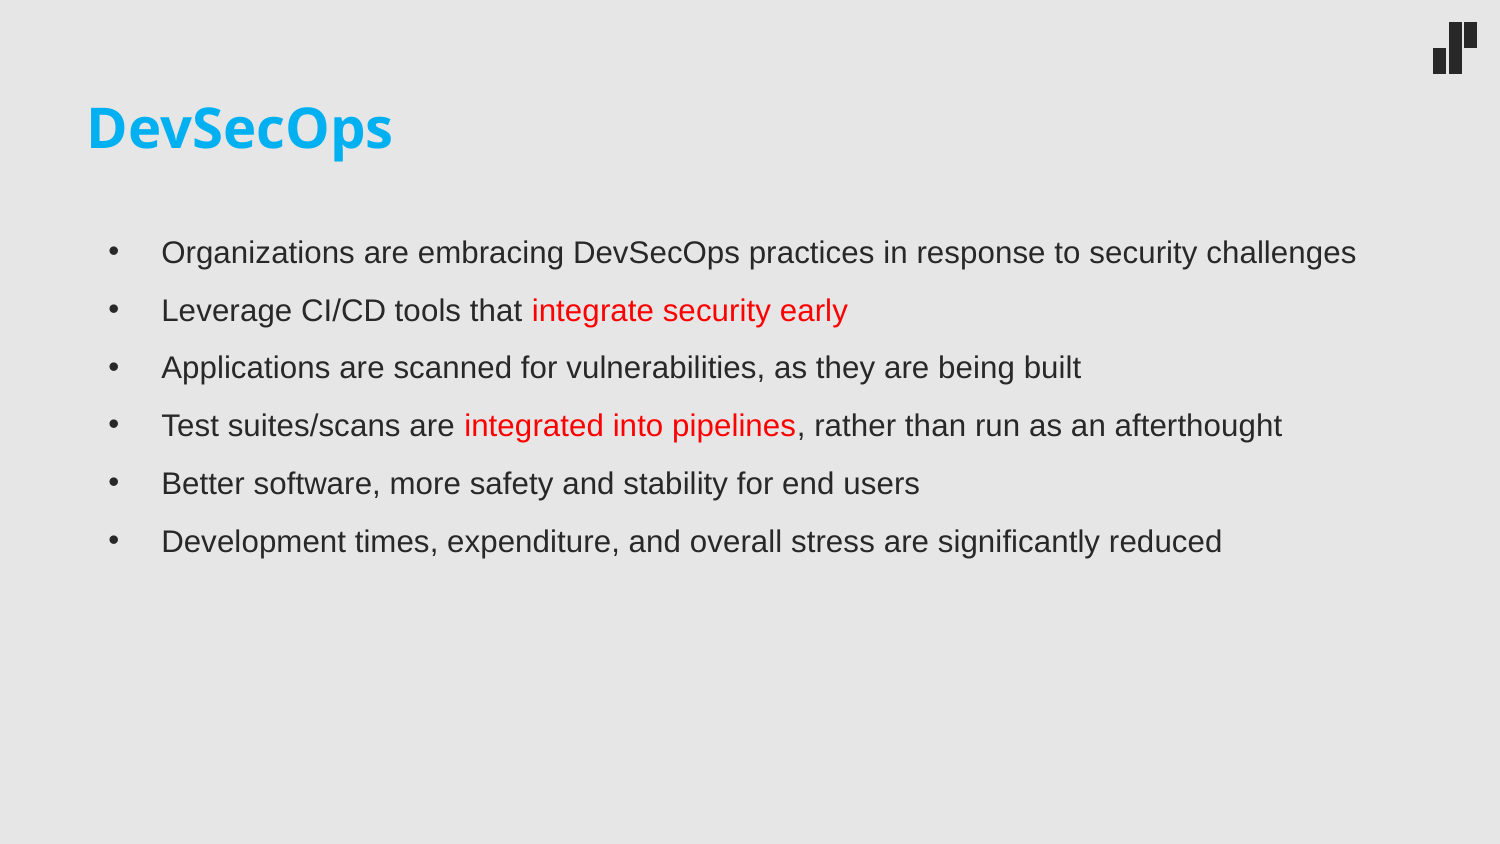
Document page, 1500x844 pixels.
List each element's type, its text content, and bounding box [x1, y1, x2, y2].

title DevSecOps [75, 33, 1396, 171]
list Organizations are embracing DevSecOps practices in response to security challenges Leverage CI/CD tools that integrate security early Applications are scanned for vulnerabilities, as they are being built Test suites/scans are integrated into pipelines, rather than run as an afterthought Better software, more safety and stability for end users Development times, expenditure, and overall stress are significantly reduced [75, 217, 1396, 789]
